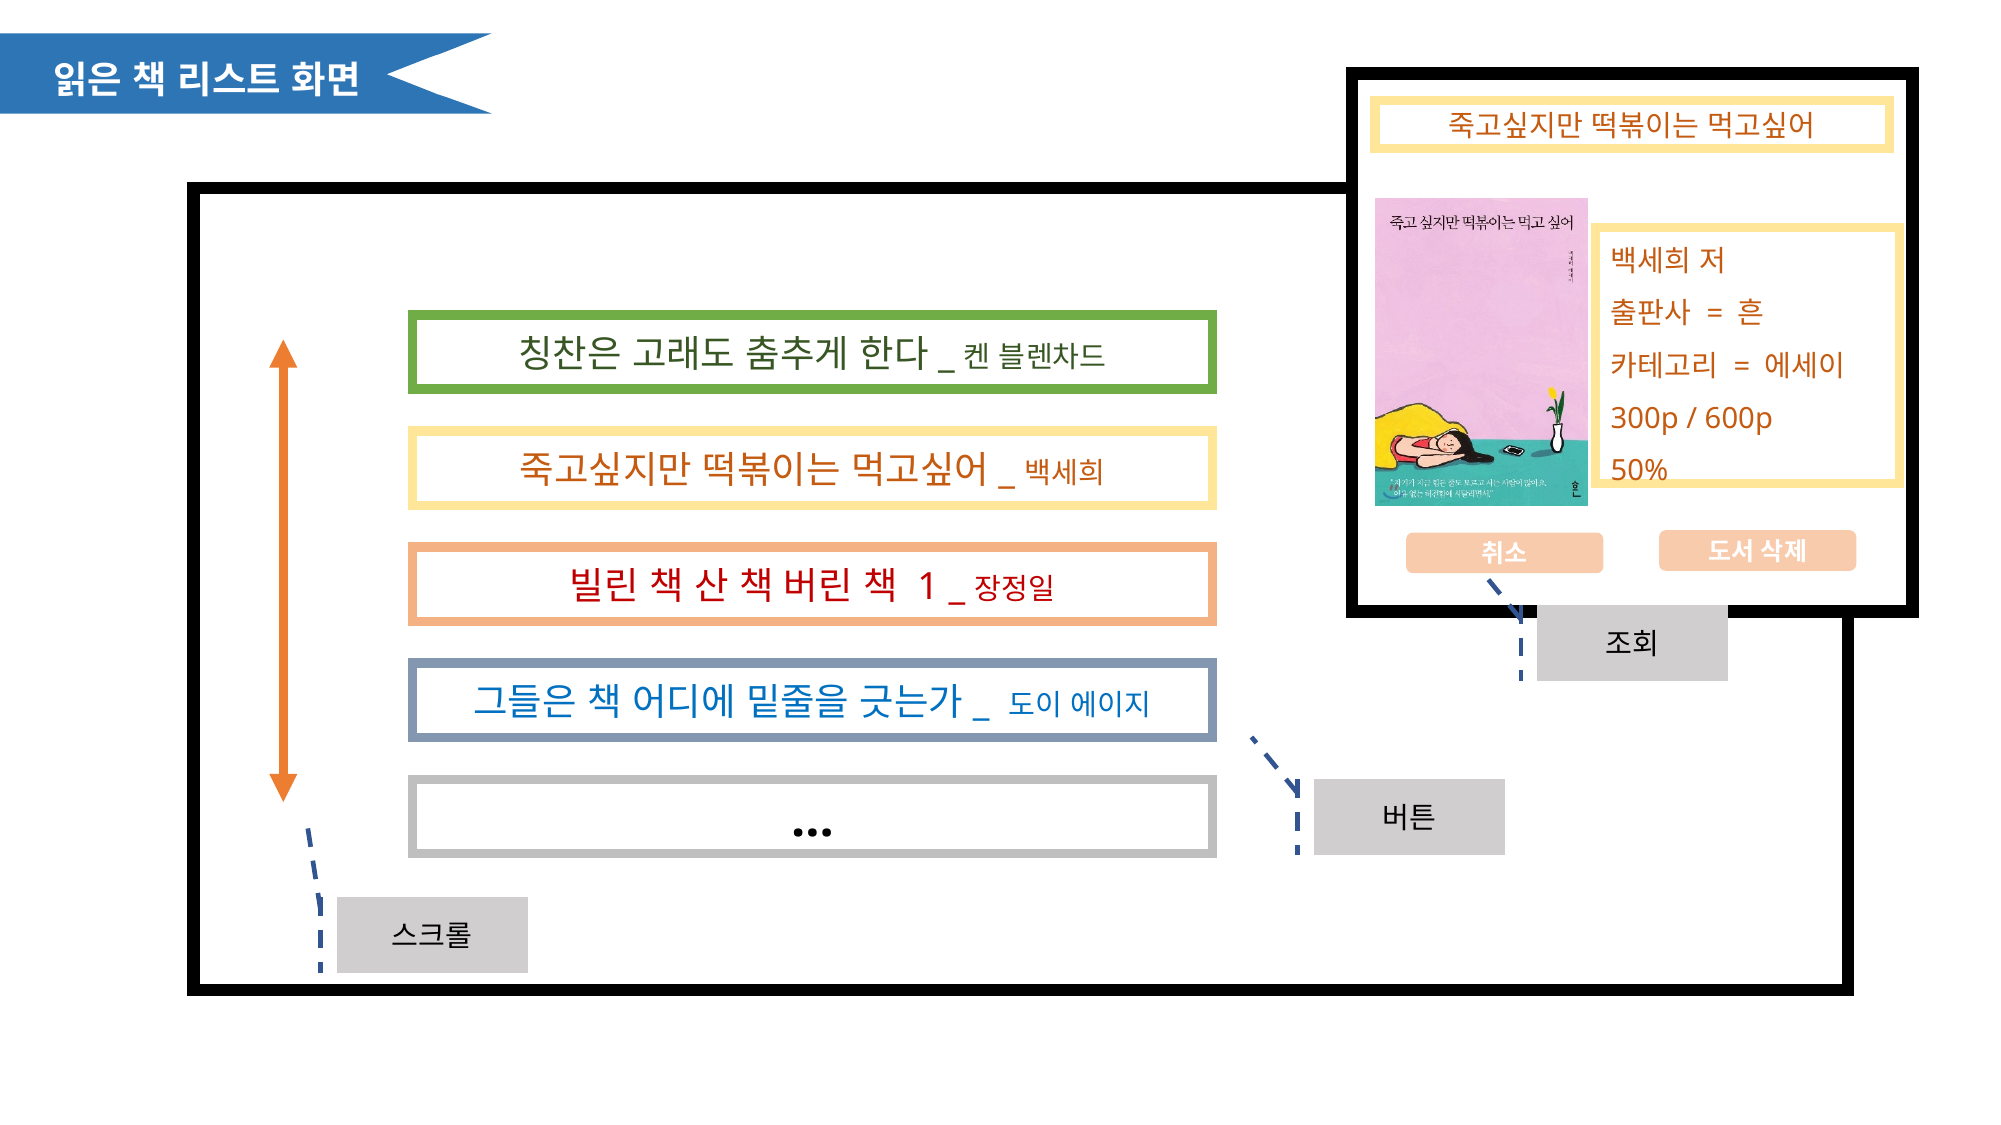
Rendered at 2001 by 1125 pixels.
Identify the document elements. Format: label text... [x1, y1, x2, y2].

text_box 그들은 책 어디에 밑줄을 긋는가_ 도이 에이지 [411, 662, 1213, 738]
text_box 스크롤 [337, 897, 528, 973]
picture [1375, 198, 1588, 506]
text_box 버튼 [1314, 779, 1505, 855]
text_box 백세희 저 출판사 = 흔 카테고리 = 에세이 300p / 600p 50% [1595, 226, 1901, 485]
text_box 스크롤 [316, 888, 322, 920]
text_box [0, 32, 493, 115]
text_box 취소 [1405, 531, 1605, 575]
text_box 조회 [1537, 605, 1728, 681]
text_box [193, 187, 1849, 991]
text_box [1351, 72, 1914, 613]
text_box 조회 [1505, 601, 1513, 609]
text_box 도서 삭제 [1658, 529, 1858, 572]
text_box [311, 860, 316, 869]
text_box 버튼 [1273, 764, 1281, 772]
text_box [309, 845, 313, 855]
text_box 버튼 [1264, 752, 1272, 761]
text_box 빌린 책 산 책 버린 책 1 _장정일 [411, 546, 1213, 622]
text_box 버튼 [1255, 741, 1262, 750]
text_box 칭찬은 고래도 춤추게 한다_켄 블렌차드 [411, 314, 1213, 390]
text_box 버튼 [1291, 786, 1299, 802]
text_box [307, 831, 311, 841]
text_box 조회 [1487, 578, 1495, 587]
text_box 읽은 책 리스트 화면 [38, 48, 492, 109]
text_box 죽고싶지만 떡볶이는 먹고싶어_백세희 [411, 430, 1213, 506]
text_box 조회 [1514, 612, 1522, 628]
text_box … [411, 778, 1213, 854]
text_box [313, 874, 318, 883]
text_box 버튼 [1282, 775, 1290, 783]
text_box 죽고싶지만 떡볶이는 먹고싶어 [1374, 100, 1891, 149]
text_box 조회 [1496, 589, 1504, 598]
